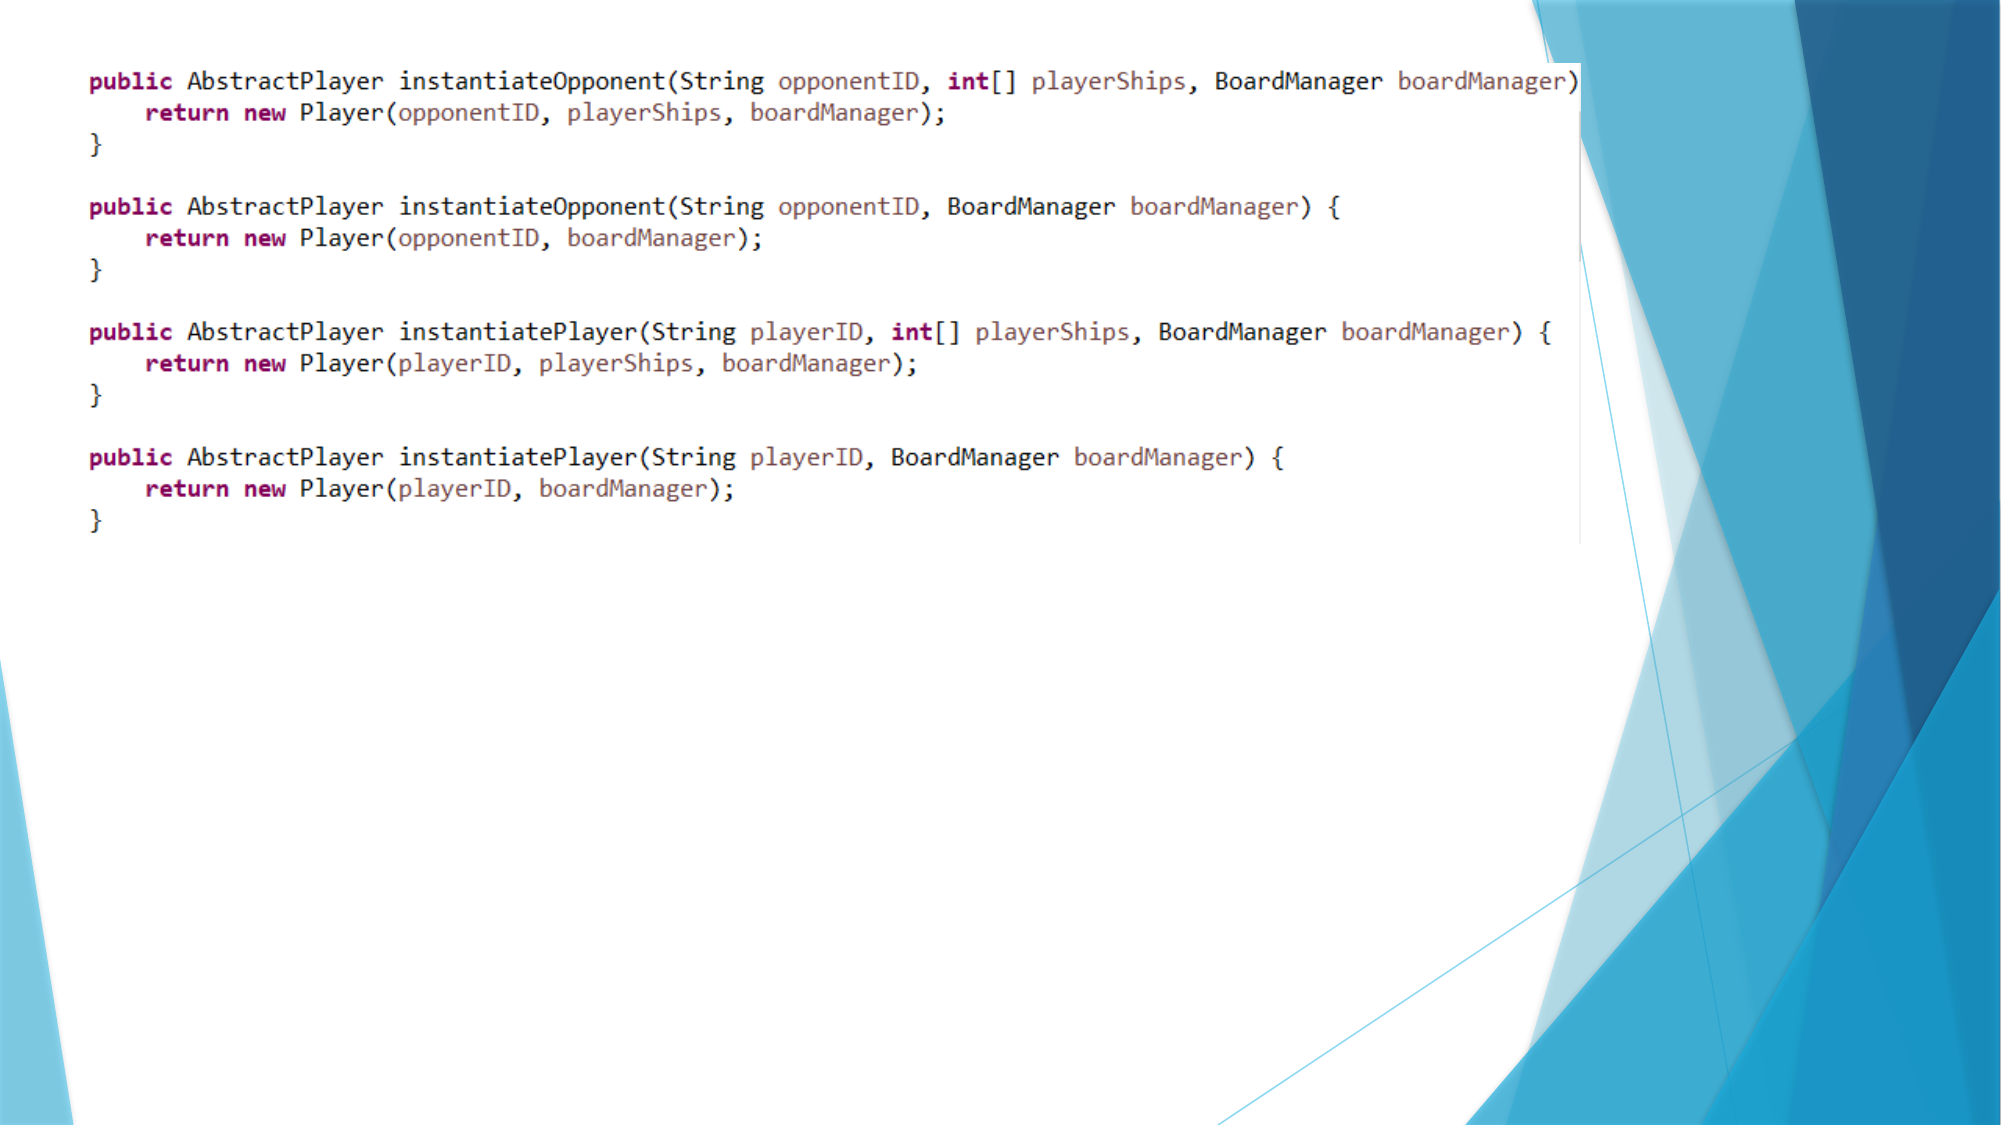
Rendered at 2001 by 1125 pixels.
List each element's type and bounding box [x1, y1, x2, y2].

picture [78, 62, 1581, 544]
